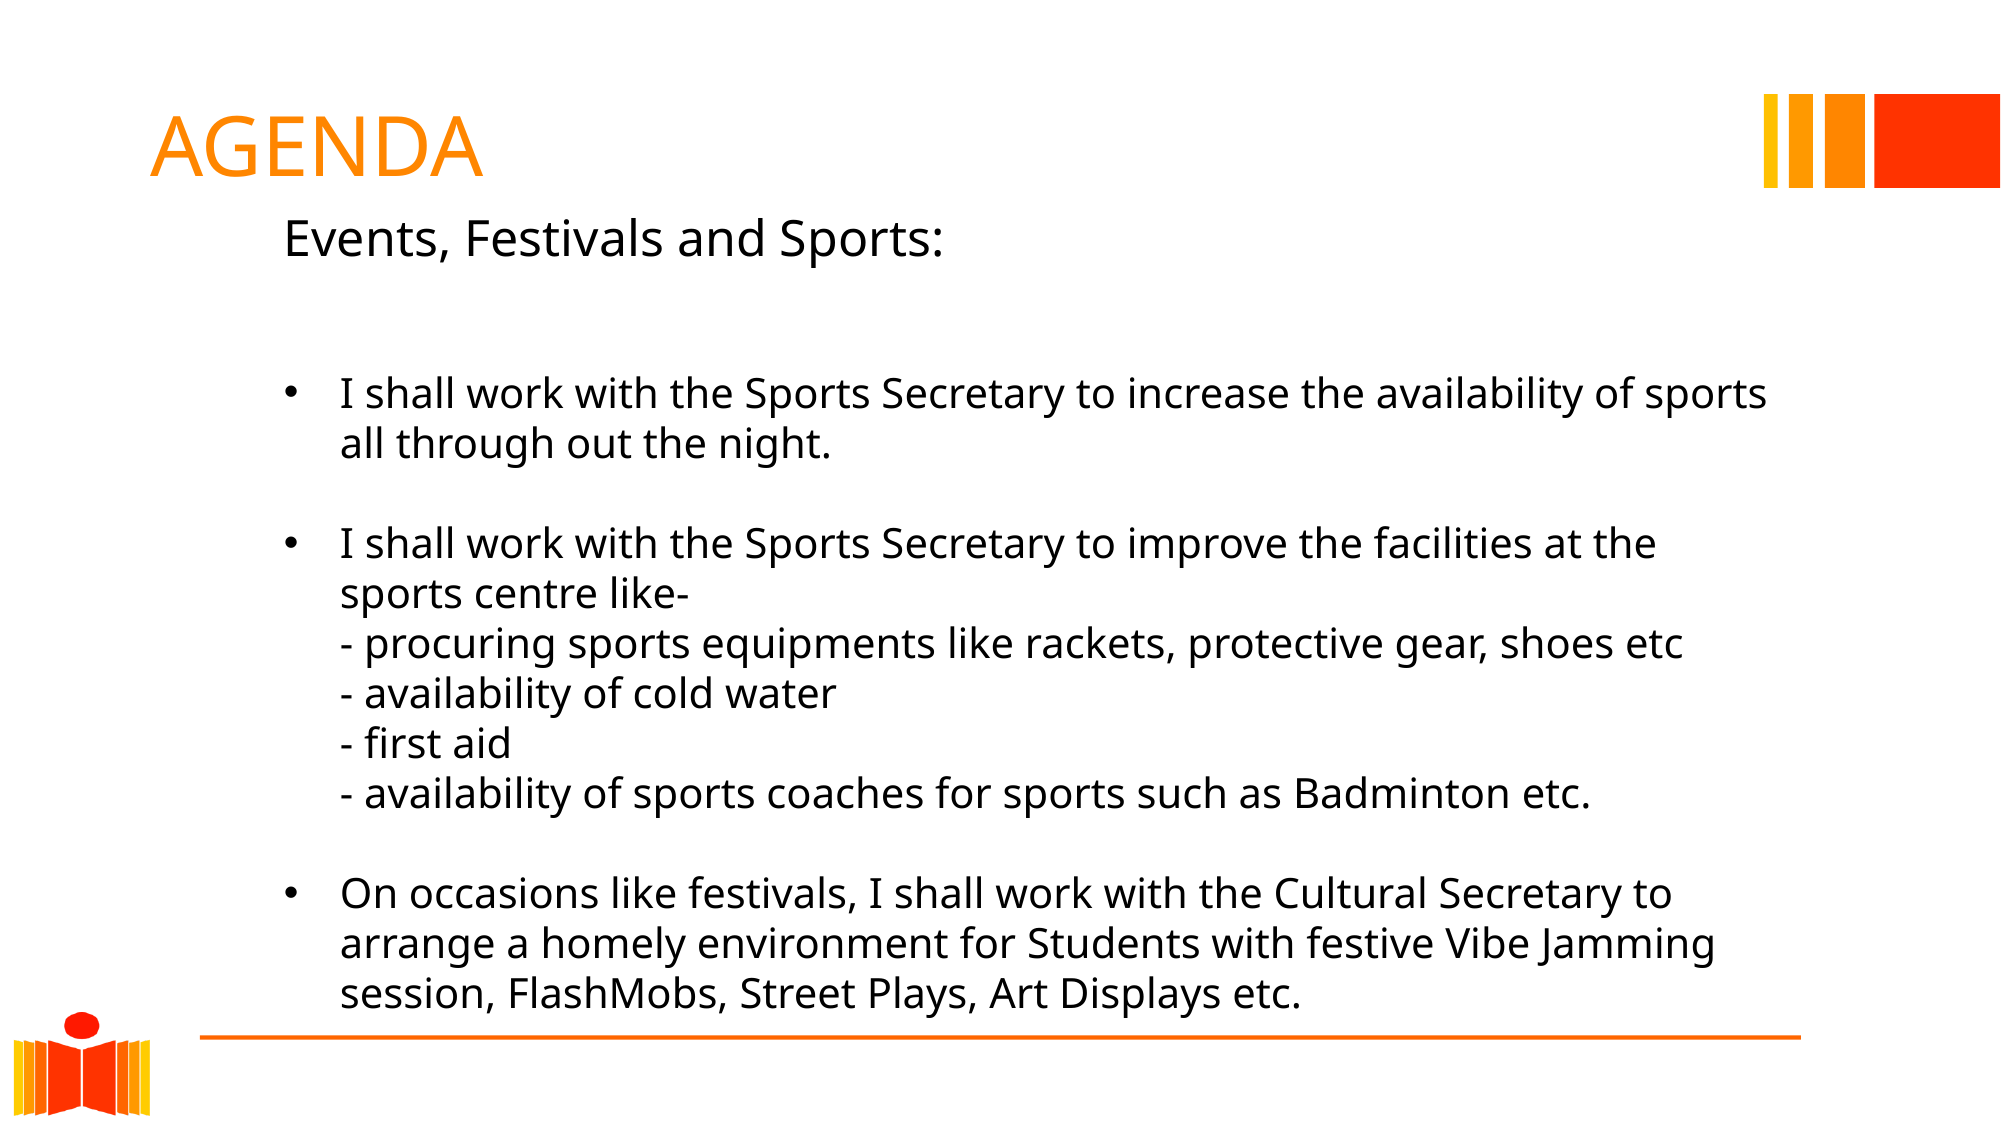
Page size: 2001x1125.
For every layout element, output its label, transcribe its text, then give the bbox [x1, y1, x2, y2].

picture [13, 1012, 150, 1118]
text_box Events, Festivals and Sports: I shall work with the Sports Secretary to increase the availability of sports all through out the night. I shall work with the Sports Secretary to improve the facilities at the sports centre like- - procuring sports equipments like rackets, protective gear, shoes etc - availability of cold water - first aid - availability of sports coaches for sports such as Badminton etc. On occasions like festivals, I shall work with the Cultural Secretary to arrange a homely environment for Students with festive Vibe Jamming session, FlashMobs, Street Plays, Art Displays etc. [193, 191, 1807, 1032]
title AGENDA [142, 47, 1744, 238]
